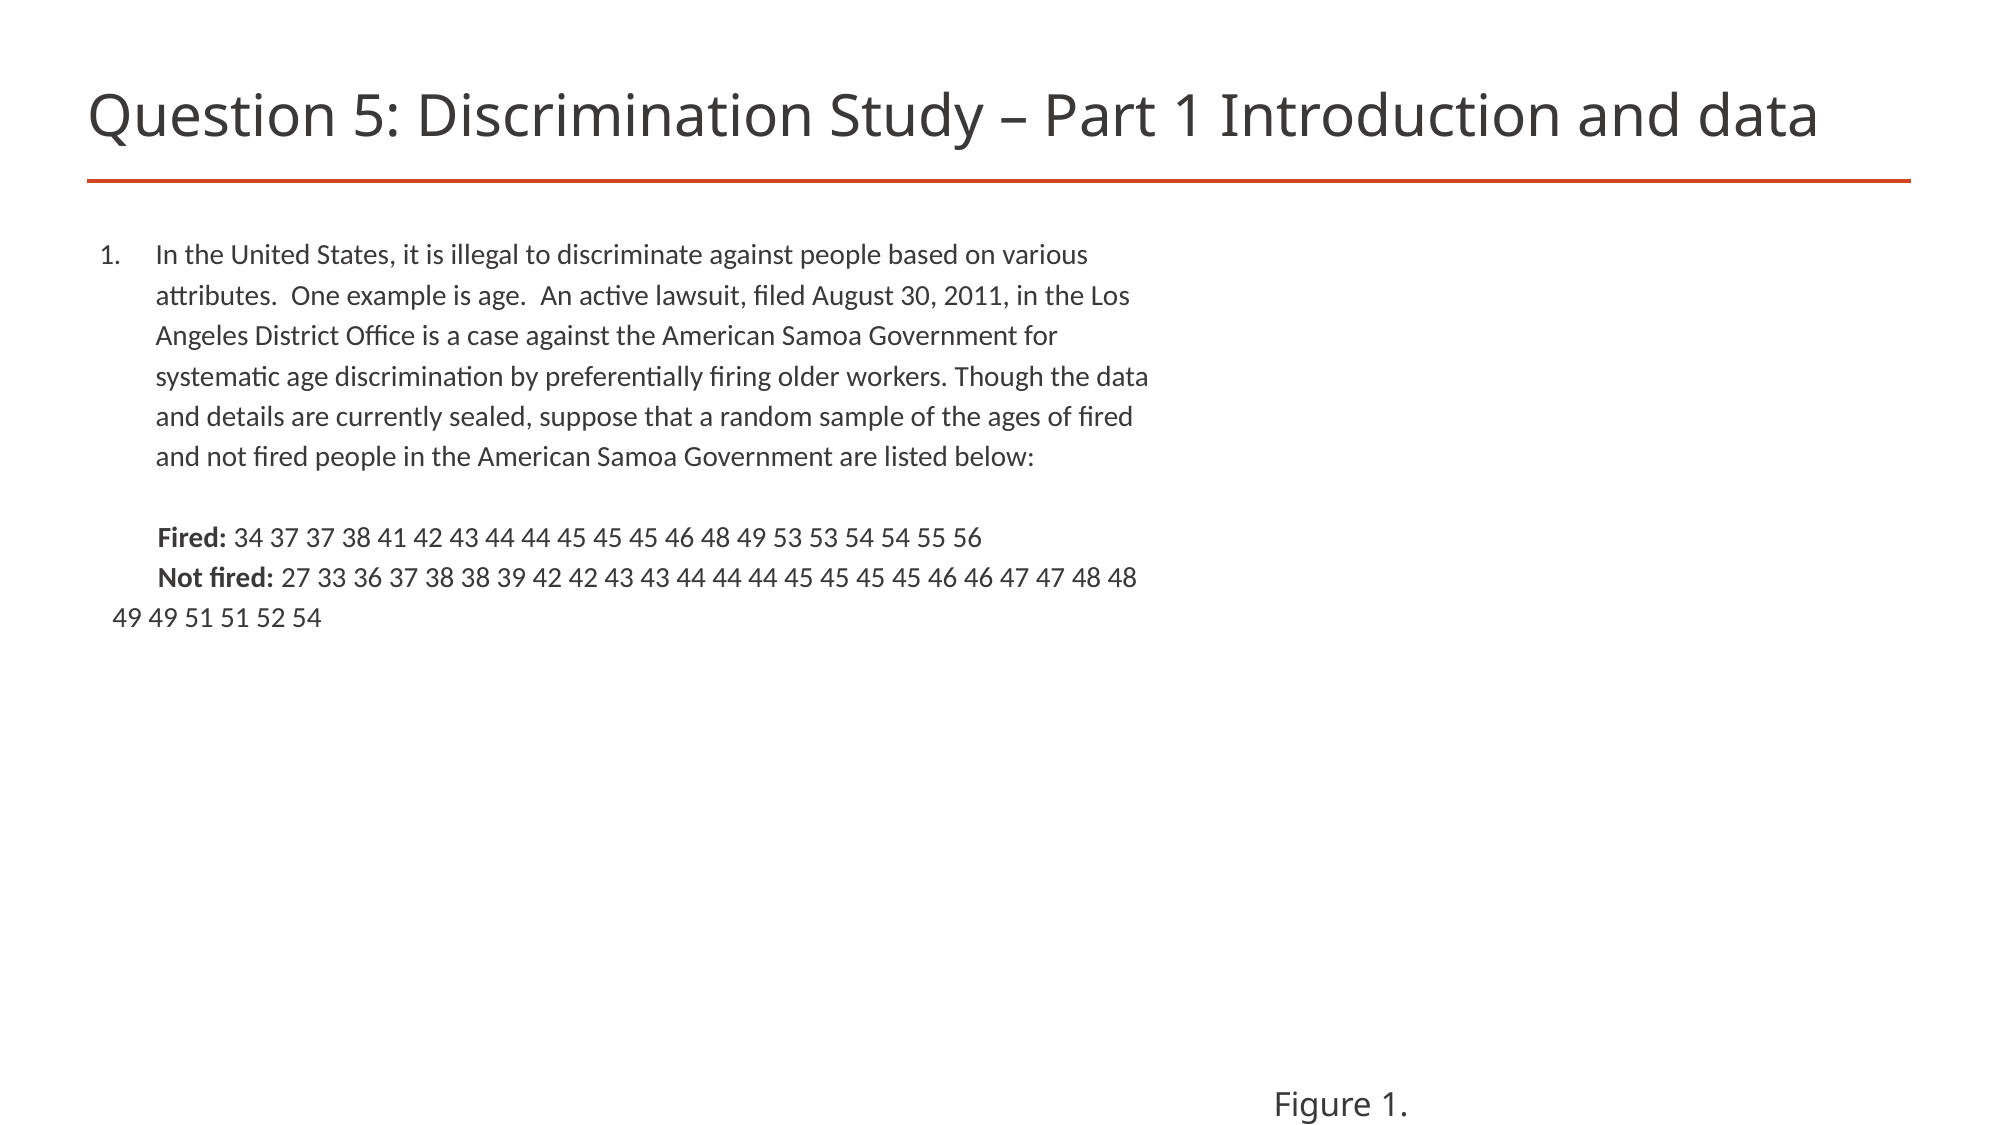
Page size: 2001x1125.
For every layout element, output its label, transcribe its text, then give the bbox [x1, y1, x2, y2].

title Question 5: Discrimination Study – Part 1 Introduction and data [72, 70, 1912, 163]
text_box Figure 1. [1258, 1075, 1627, 1125]
list In the United States, it is illegal to discriminate against people based on various attributes. One example is age. An active lawsuit, filed August 30, 2011, in the Los Angeles District Office is a case against the American Samoa Government for systematic age discrimination by preferentially firing older workers. Though the data and details are currently sealed, suppose that a random sample of the ages of fired and not fired people in the American Samoa Government are listed below: Fired: 34 37 37 38 41 42 43 44 44 45 45 45 46 48 49 53 53 54 54 55 56 Not fired: 27 33 36 37 38 38 39 42 42 43 43 44 44 44 45 45 45 45 46 46 47 47 48 48 49 49 51 51 52 54 [84, 222, 1174, 1097]
